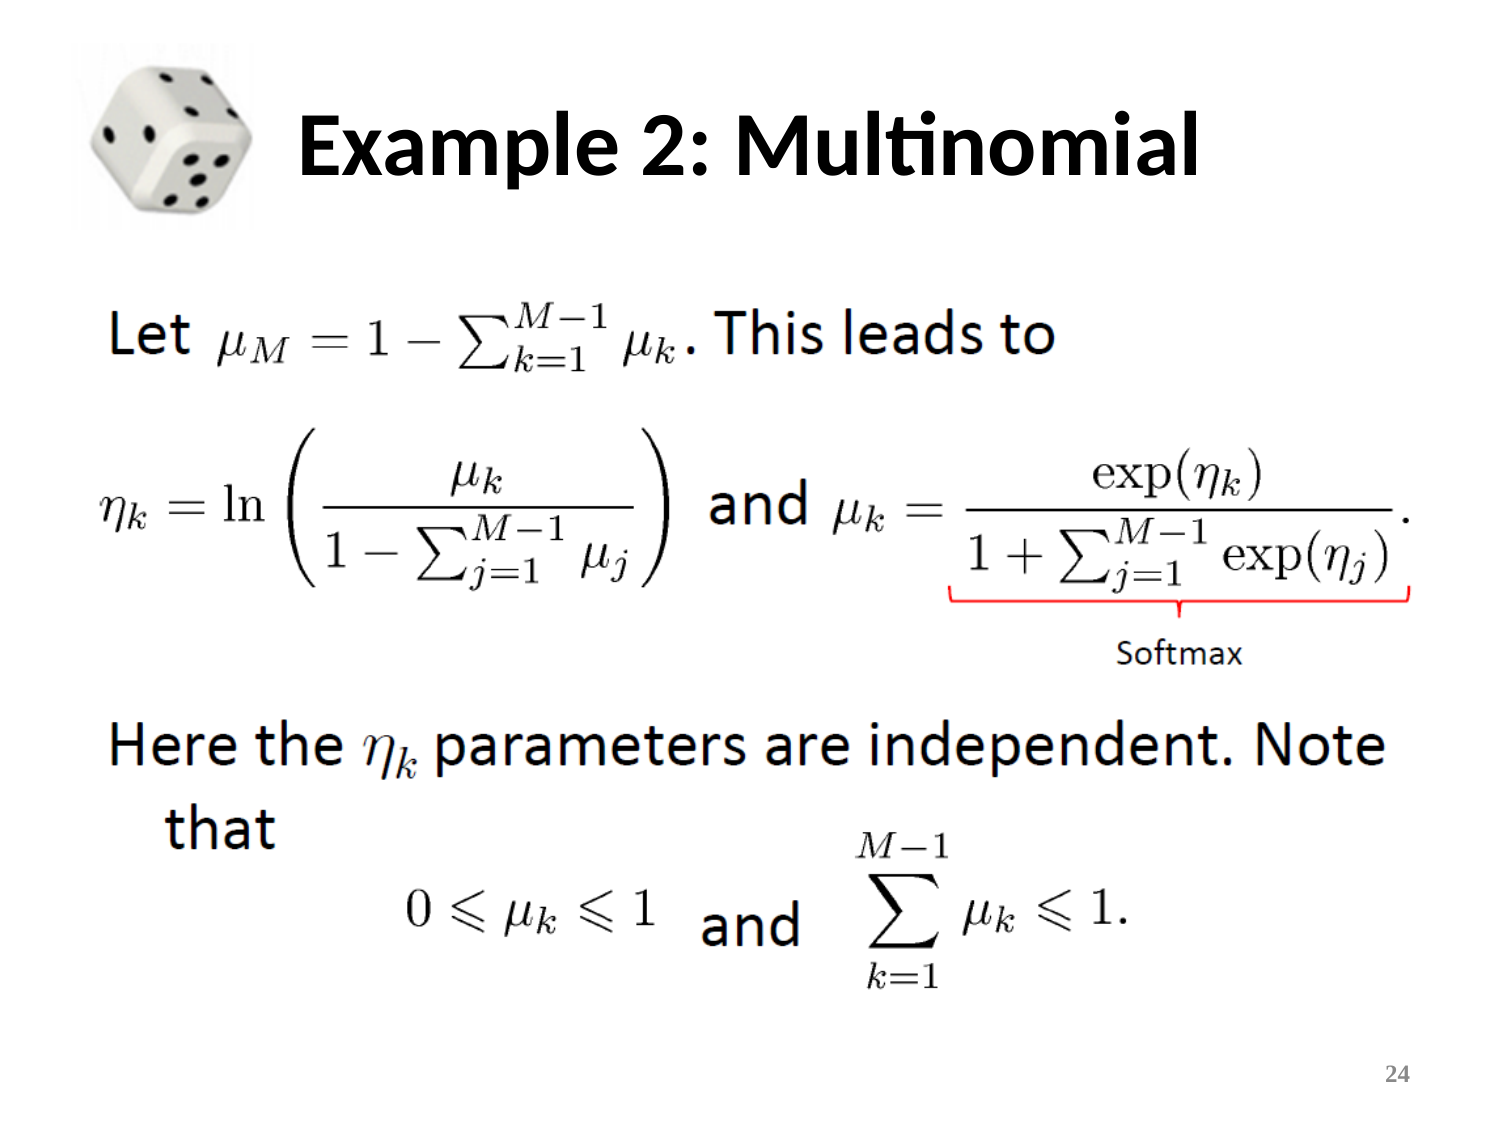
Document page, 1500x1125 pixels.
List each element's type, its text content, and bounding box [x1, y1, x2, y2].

slide_number 24 [1074, 1042, 1425, 1103]
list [71, 280, 1422, 1013]
picture [71, 42, 272, 230]
title Example 2: Multinomial [274, 44, 1426, 233]
